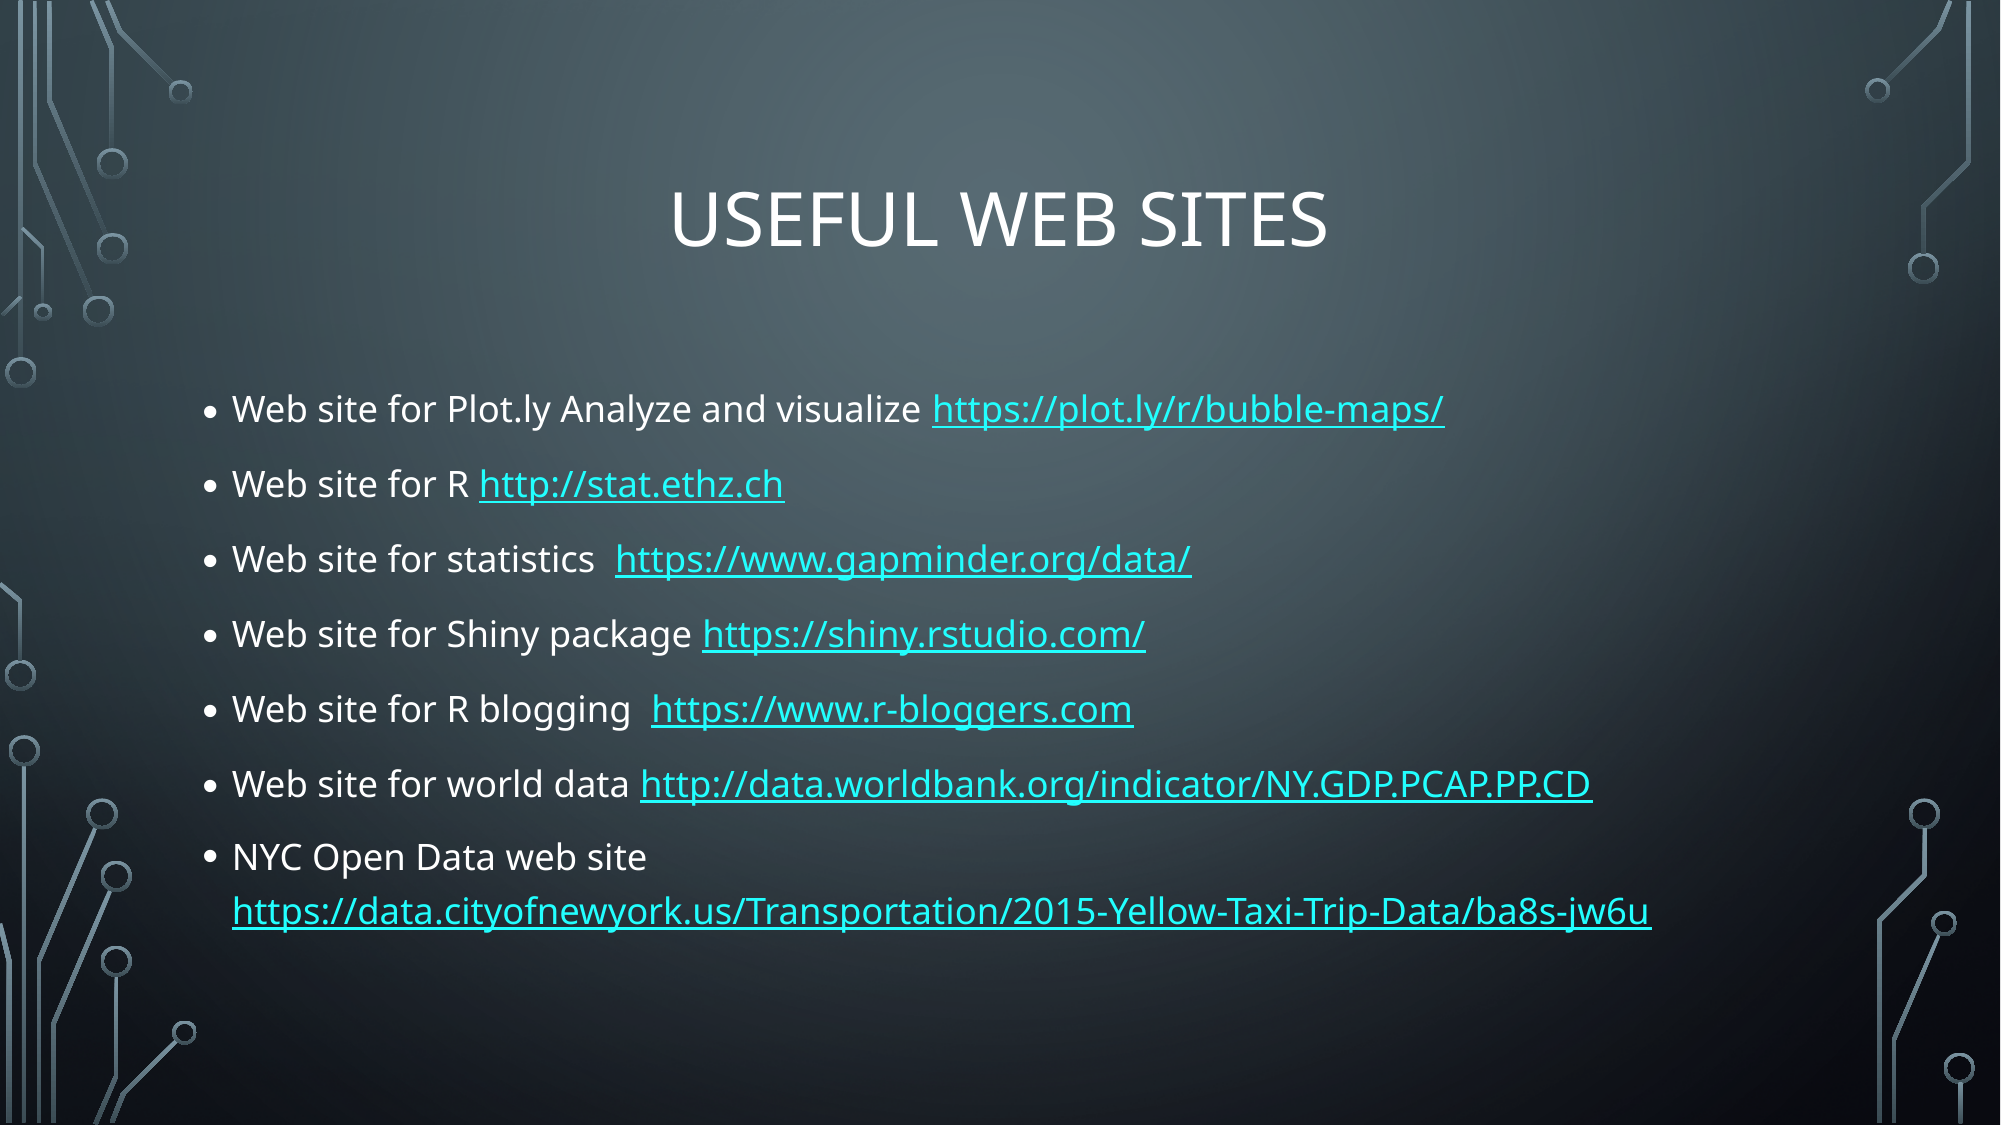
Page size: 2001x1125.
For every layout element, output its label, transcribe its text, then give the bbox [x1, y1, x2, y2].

title Useful web sites [187, 101, 1813, 344]
list Web site for Plot.ly Analyze and visualize https://plot.ly/r/bubble-maps/ Web site for R http://stat.ethz.ch Web site for statistics https://www.gapminder.org/data/ Web site for Shiny package https://shiny.rstudio.com/ Web site for R blogging https://www.r-bloggers.com Web site for world data http://data.worldbank.org/indicator/NY.GDP.PCAP.PP.CD NYC Open Data web site https://data.cityofnewyork.us/Transportation/2015-Yellow-Taxi-Trip-Data/ba8s-jw6u [187, 369, 1813, 950]
